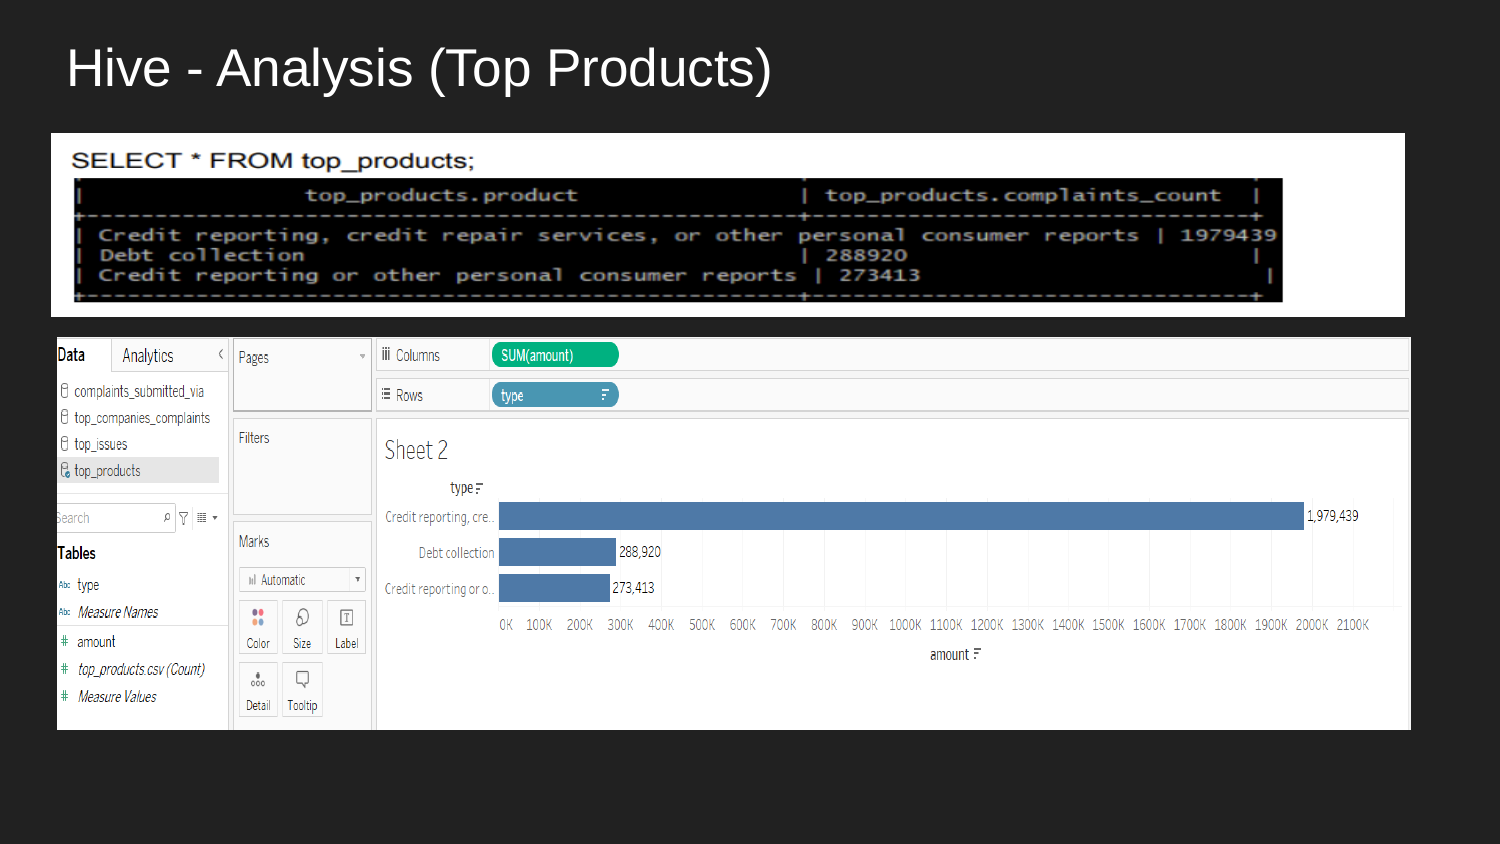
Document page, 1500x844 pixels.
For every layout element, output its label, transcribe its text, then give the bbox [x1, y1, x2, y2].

title Hive - Analysis (Top Products) [51, 18, 1449, 113]
picture [50, 133, 1405, 317]
picture [56, 337, 1411, 730]
